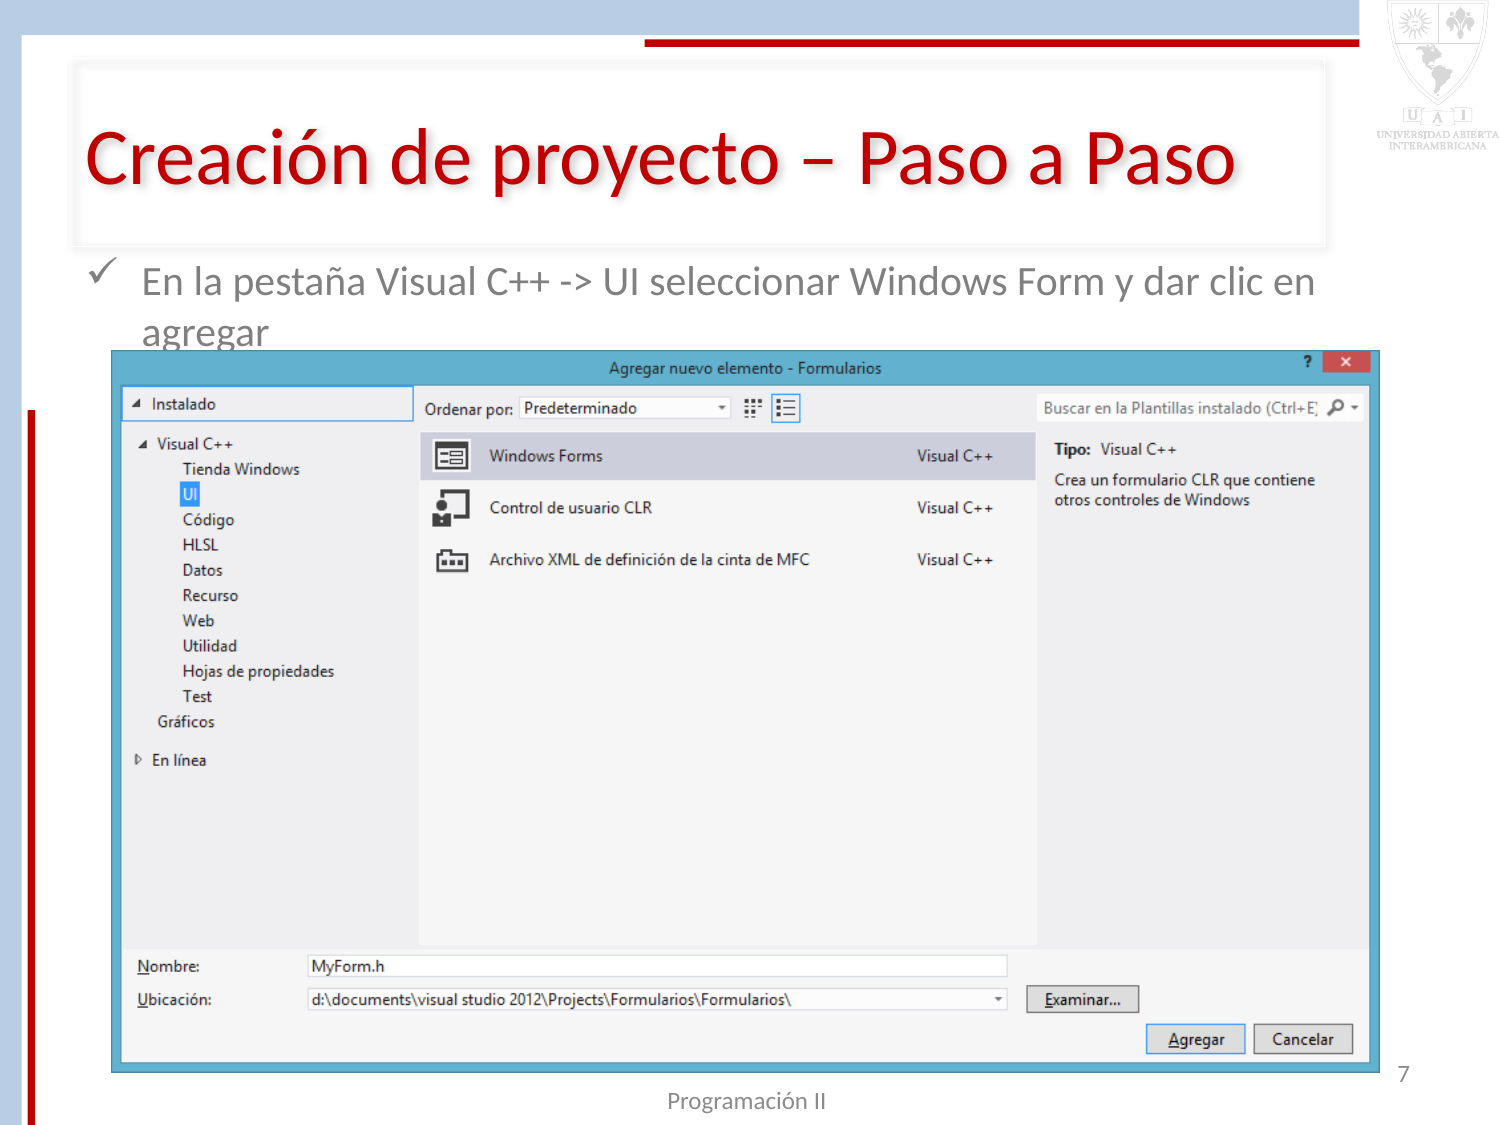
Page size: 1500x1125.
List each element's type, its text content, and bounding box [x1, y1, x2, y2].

title Creación de proyecto – Paso a Paso [70, 58, 1325, 246]
slide_number 7 [1074, 1042, 1425, 1103]
picture [111, 350, 1380, 1073]
list En la pestaña Visual C++ -> UI seleccionar Windows Form y dar clic en agregar [70, 246, 1421, 982]
footer Programación II [512, 1081, 988, 1125]
